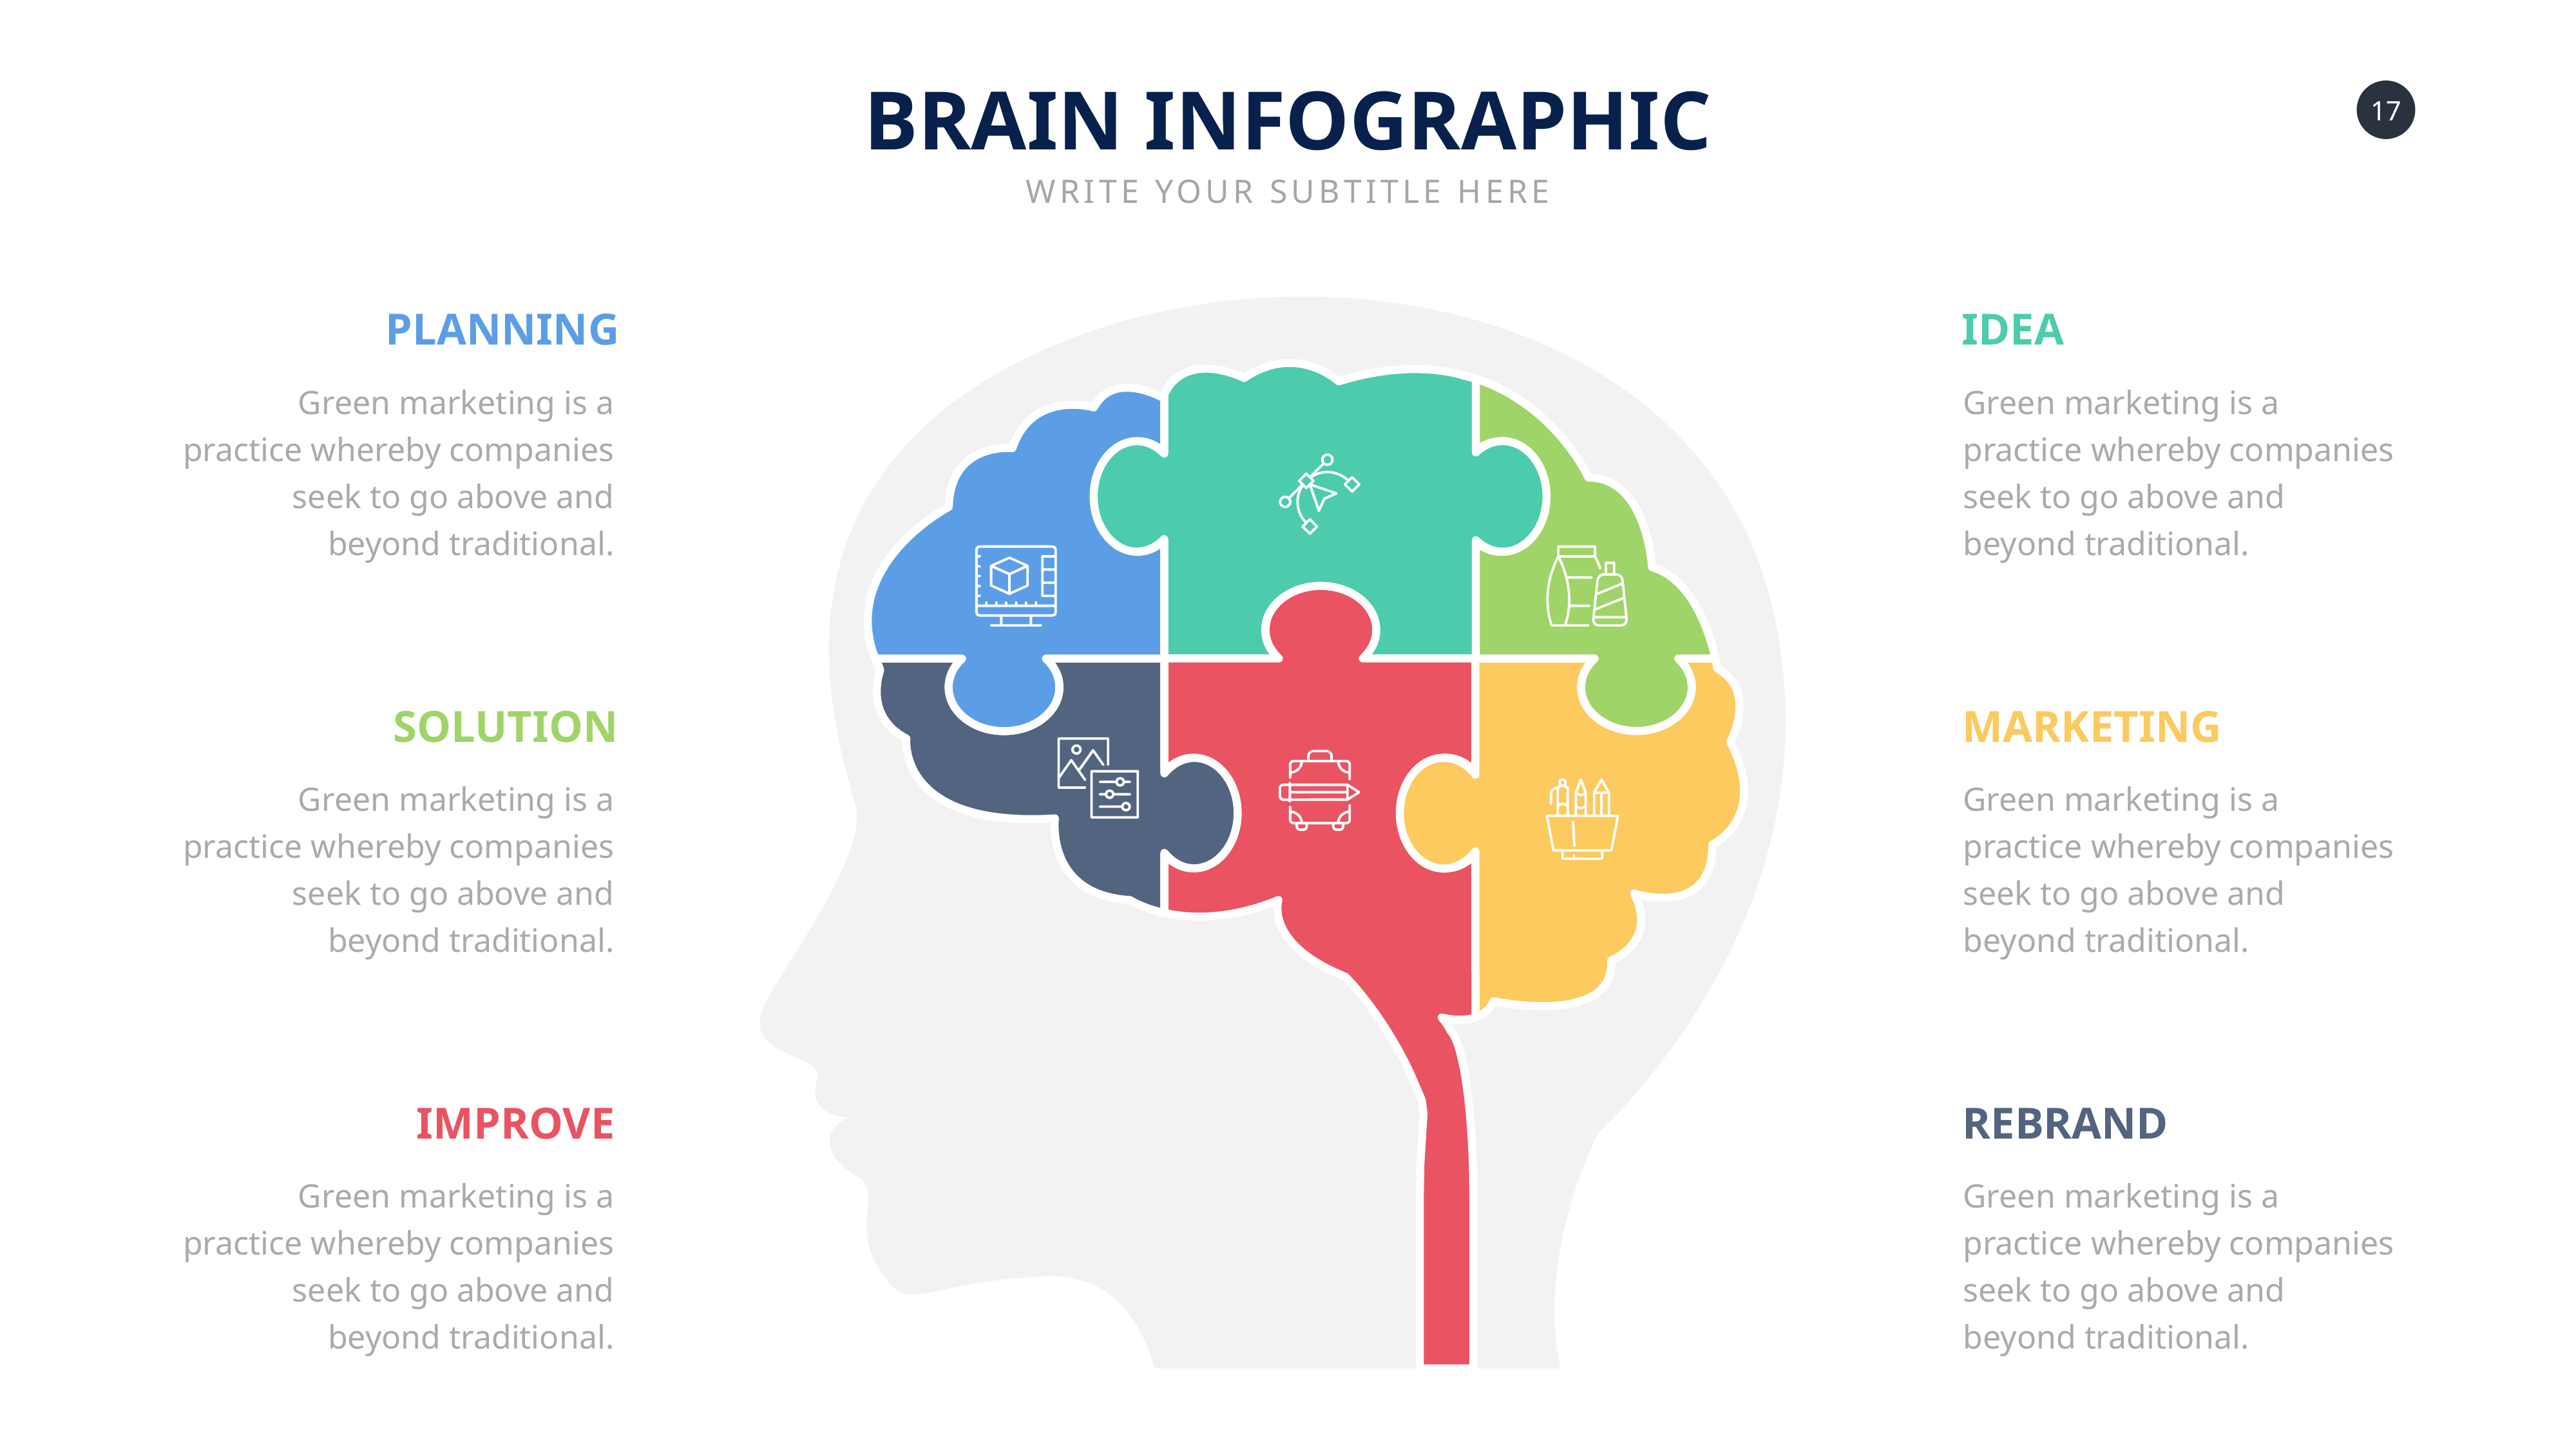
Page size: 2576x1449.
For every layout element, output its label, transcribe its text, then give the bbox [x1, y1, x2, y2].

text_box SOLUTION [383, 694, 628, 755]
text_box [1057, 737, 1109, 789]
text_box PLANNING [376, 297, 629, 359]
text_box Green marketing is a practice whereby companies seek to go above and beyond traditional. [162, 766, 624, 963]
text_box [1279, 781, 1360, 803]
text_box [1288, 750, 1351, 781]
text_box [759, 296, 1786, 1368]
text_box [875, 659, 1237, 913]
text_box Green marketing is a practice whereby companies seek to go above and beyond traditional. [1953, 368, 2416, 567]
text_box Green marketing is a practice whereby companies seek to go above and beyond traditional. [162, 368, 624, 567]
text_box BRAIN INFOGRAPHIC [854, 64, 1722, 171]
text_box Green marketing is a practice whereby companies seek to go above and beyond traditional. [162, 1162, 624, 1361]
text_box [1592, 562, 1628, 627]
text_box REBRAND [1952, 1091, 2179, 1153]
text_box [1288, 804, 1351, 831]
text_box [1546, 545, 1602, 627]
text_box [1094, 363, 1547, 658]
text_box [1476, 379, 1715, 731]
text_box [1164, 585, 1475, 1368]
text_box [1090, 770, 1140, 819]
text_box IMPROVE [406, 1091, 625, 1153]
text_box Green marketing is a practice whereby companies seek to go above and beyond traditional. [1953, 766, 2416, 963]
text_box [868, 387, 1165, 732]
text_box [1279, 453, 1361, 535]
text_box MARKETING [1953, 694, 2231, 755]
text_box IDEA [1952, 297, 2074, 359]
text_box [975, 545, 1057, 627]
text_box [1400, 658, 1744, 1018]
text_box WRITE YOUR SUBTITLE HERE [1016, 166, 1560, 215]
text_box [1545, 778, 1619, 860]
text_box Green marketing is a practice whereby companies seek to go above and beyond traditional. [1953, 1162, 2416, 1361]
